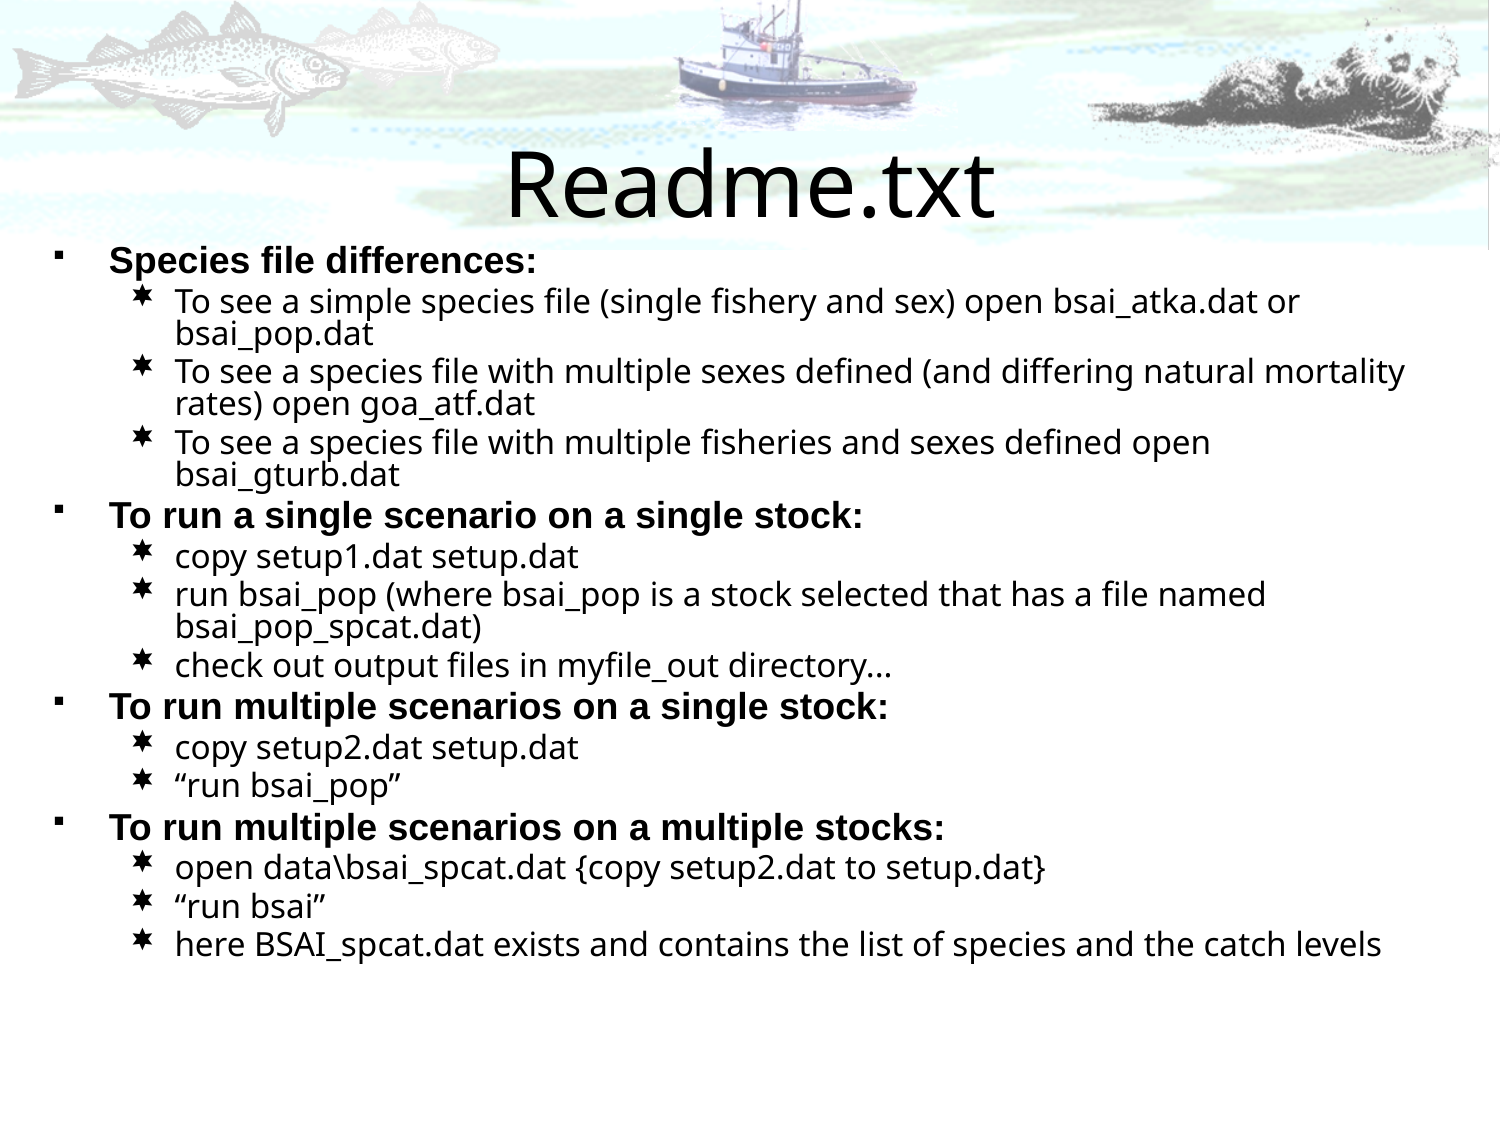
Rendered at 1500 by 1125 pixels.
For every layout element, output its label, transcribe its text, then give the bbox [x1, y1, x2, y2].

title Readme.txt [0, 87, 1500, 275]
picture [0, 0, 1500, 87]
list Species file differences: To see a simple species file (single fishery and sex) open bsai_atka.dat or bsai_pop.dat To see a species file with multiple sexes defined (and differing natural mortality rates) open goa_atf.dat To see a species file with multiple fisheries and sexes defined open bsai_gturb.dat To run a single scenario on a single stock: copy setup1.dat setup.dat run bsai_pop (where bsai_pop is a stock selected that has a file named bsai_pop_spcat.dat) check out output files in myfile_out directory... To run multiple scenarios on a single stock: copy setup2.dat setup.dat “run bsai_pop” To run multiple scenarios on a multiple stocks: open data\bsai_spcat.dat {copy setup2.dat to setup.dat} “run bsai” here BSAI_spcat.dat exists and contains the list of species and the catch levels [37, 237, 1463, 1050]
